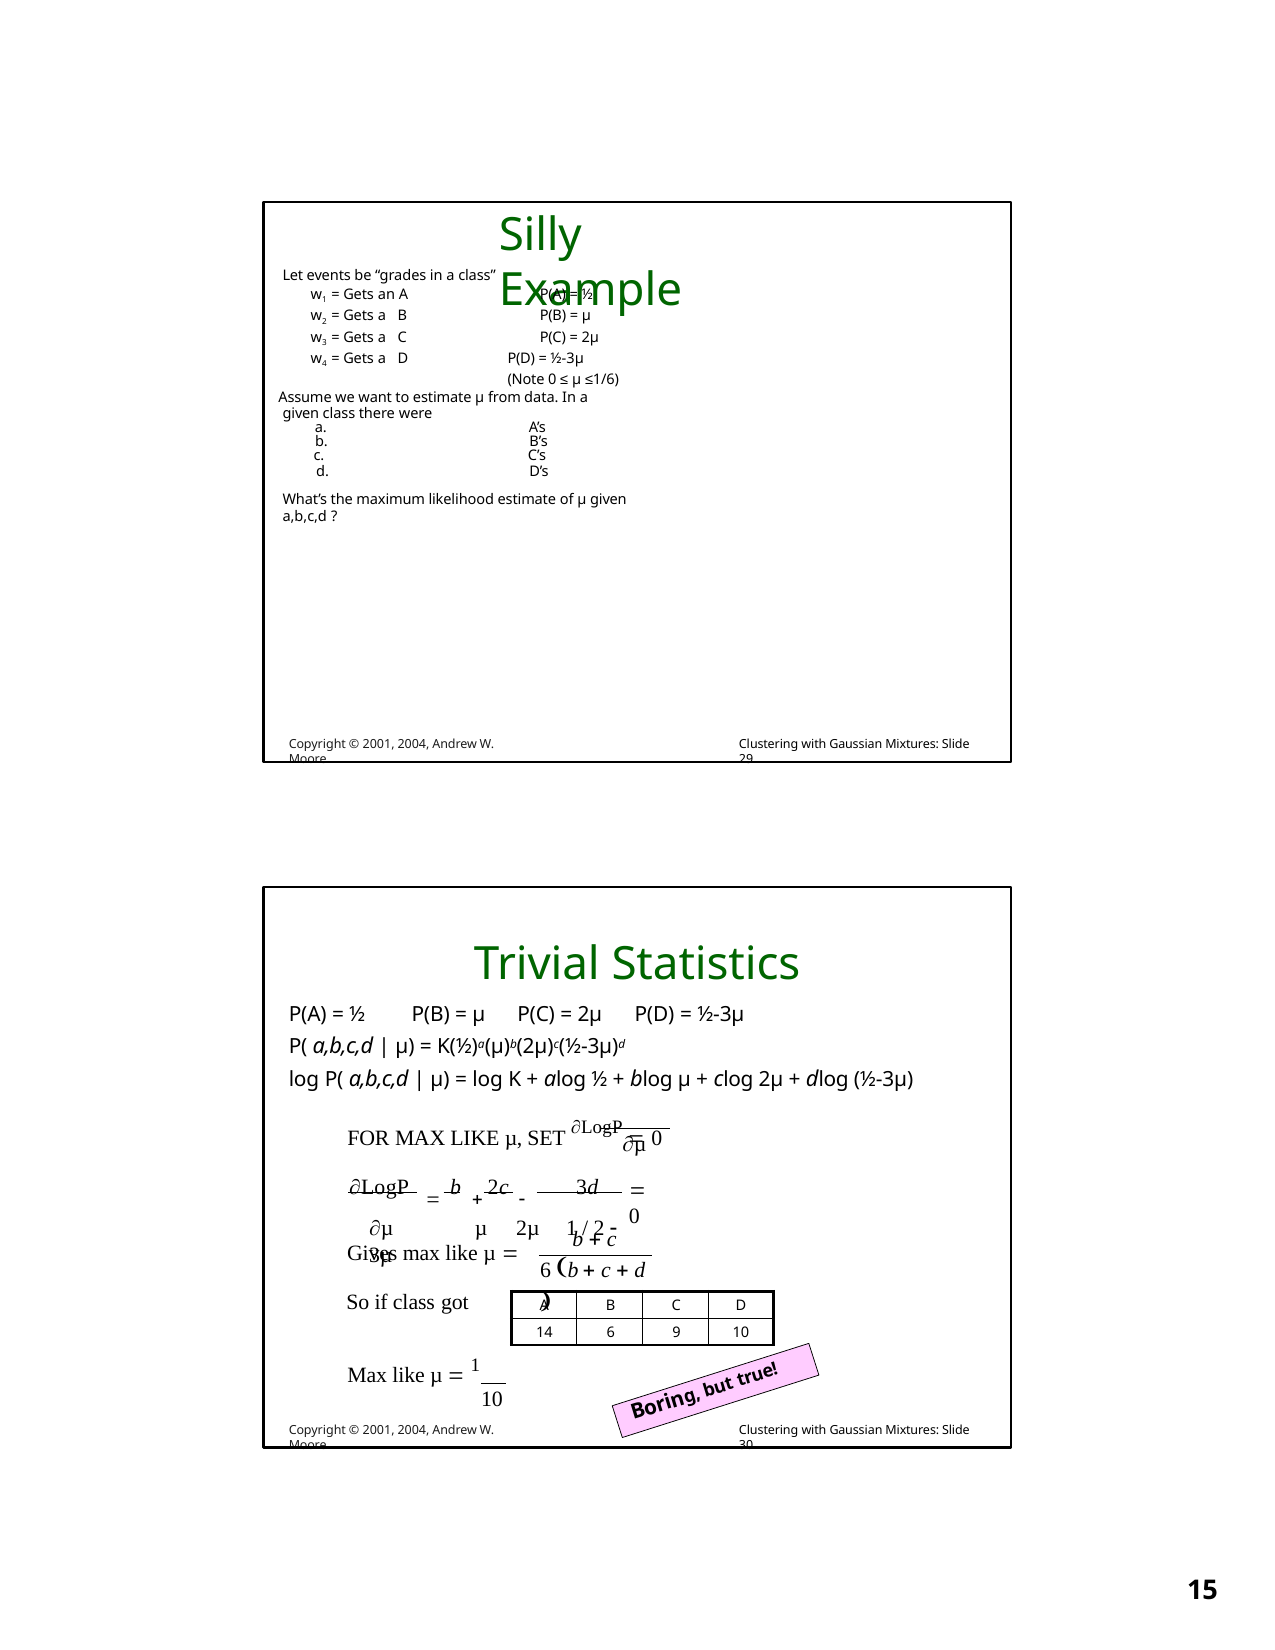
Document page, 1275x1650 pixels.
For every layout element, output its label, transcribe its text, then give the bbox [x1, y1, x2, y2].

text_box [263, 201, 1012, 763]
text_box Copyright © 2001, 2004, Andrew W. Moore [288, 763, 532, 767]
text_box [263, 887, 1012, 1448]
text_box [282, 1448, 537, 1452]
text_box Clustering with Gaussian Mixtures: Slide 30 [736, 1448, 980, 1452]
slide_number 10 [1182, 1570, 1226, 1650]
text_box Clustering with Gaussian Mixtures: Slide 29 [739, 763, 980, 767]
